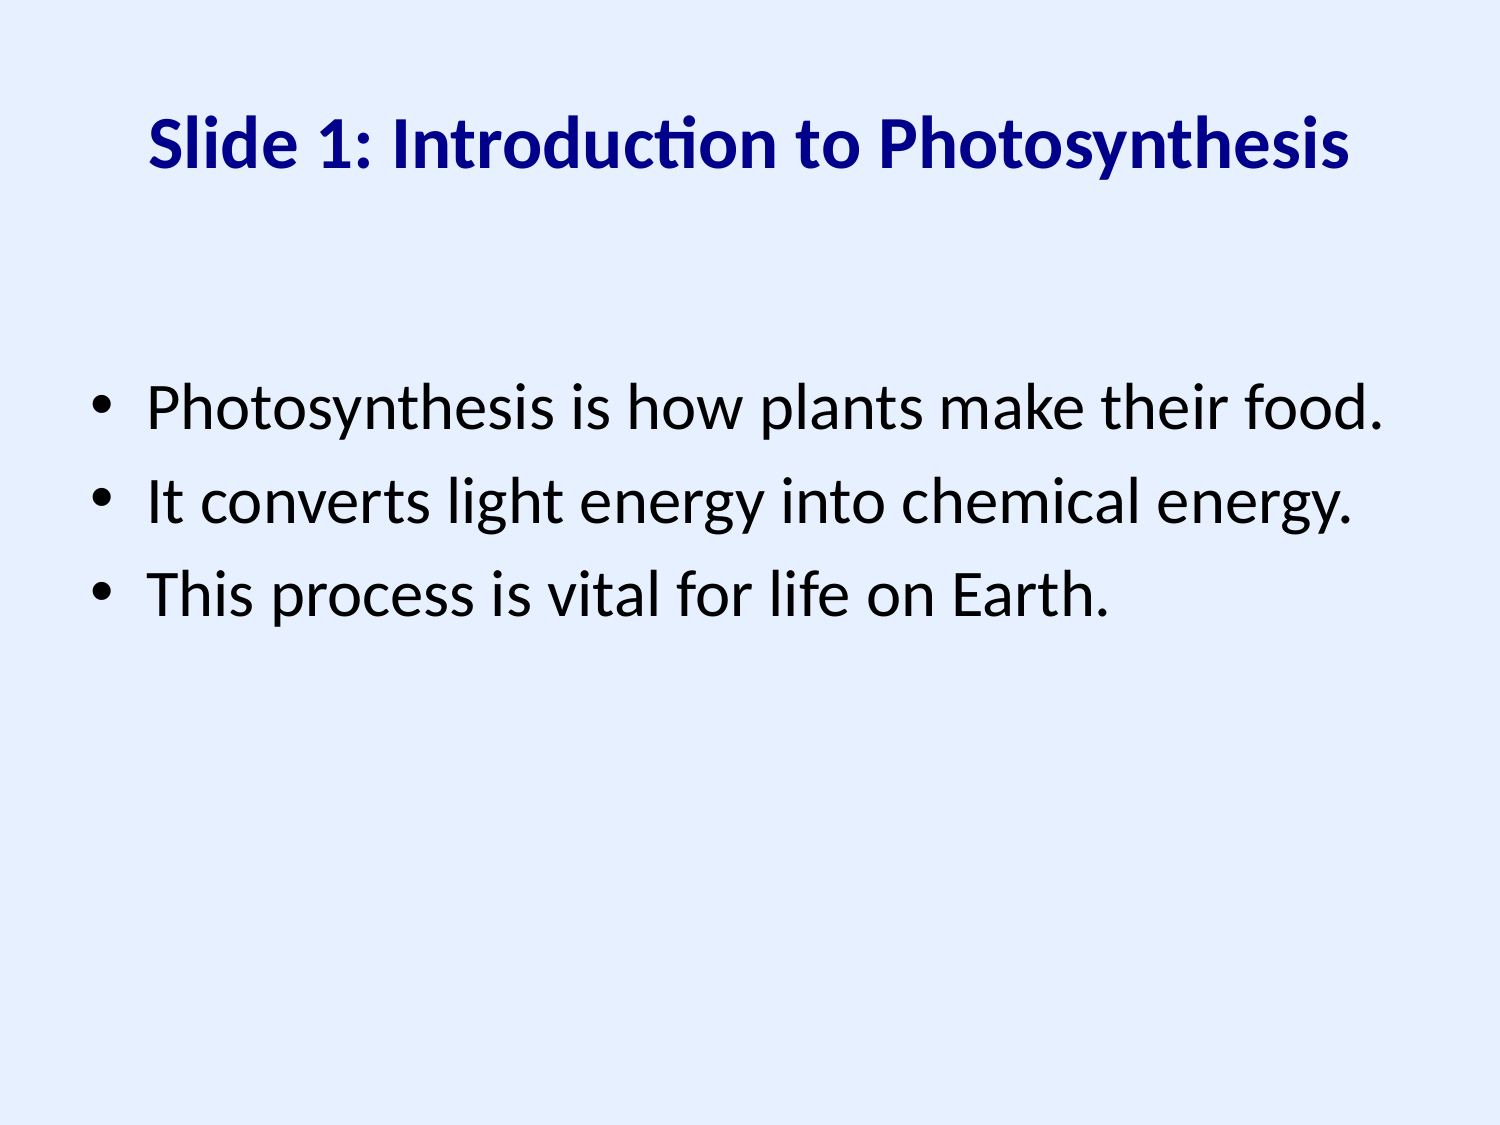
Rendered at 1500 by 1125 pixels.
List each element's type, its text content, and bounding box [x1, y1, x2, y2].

list Photosynthesis is how plants make their food. It converts light energy into chemical energy. This process is vital for life on Earth. [75, 262, 1425, 1005]
title Slide 1: Introduction to Photosynthesis [75, 45, 1425, 233]
